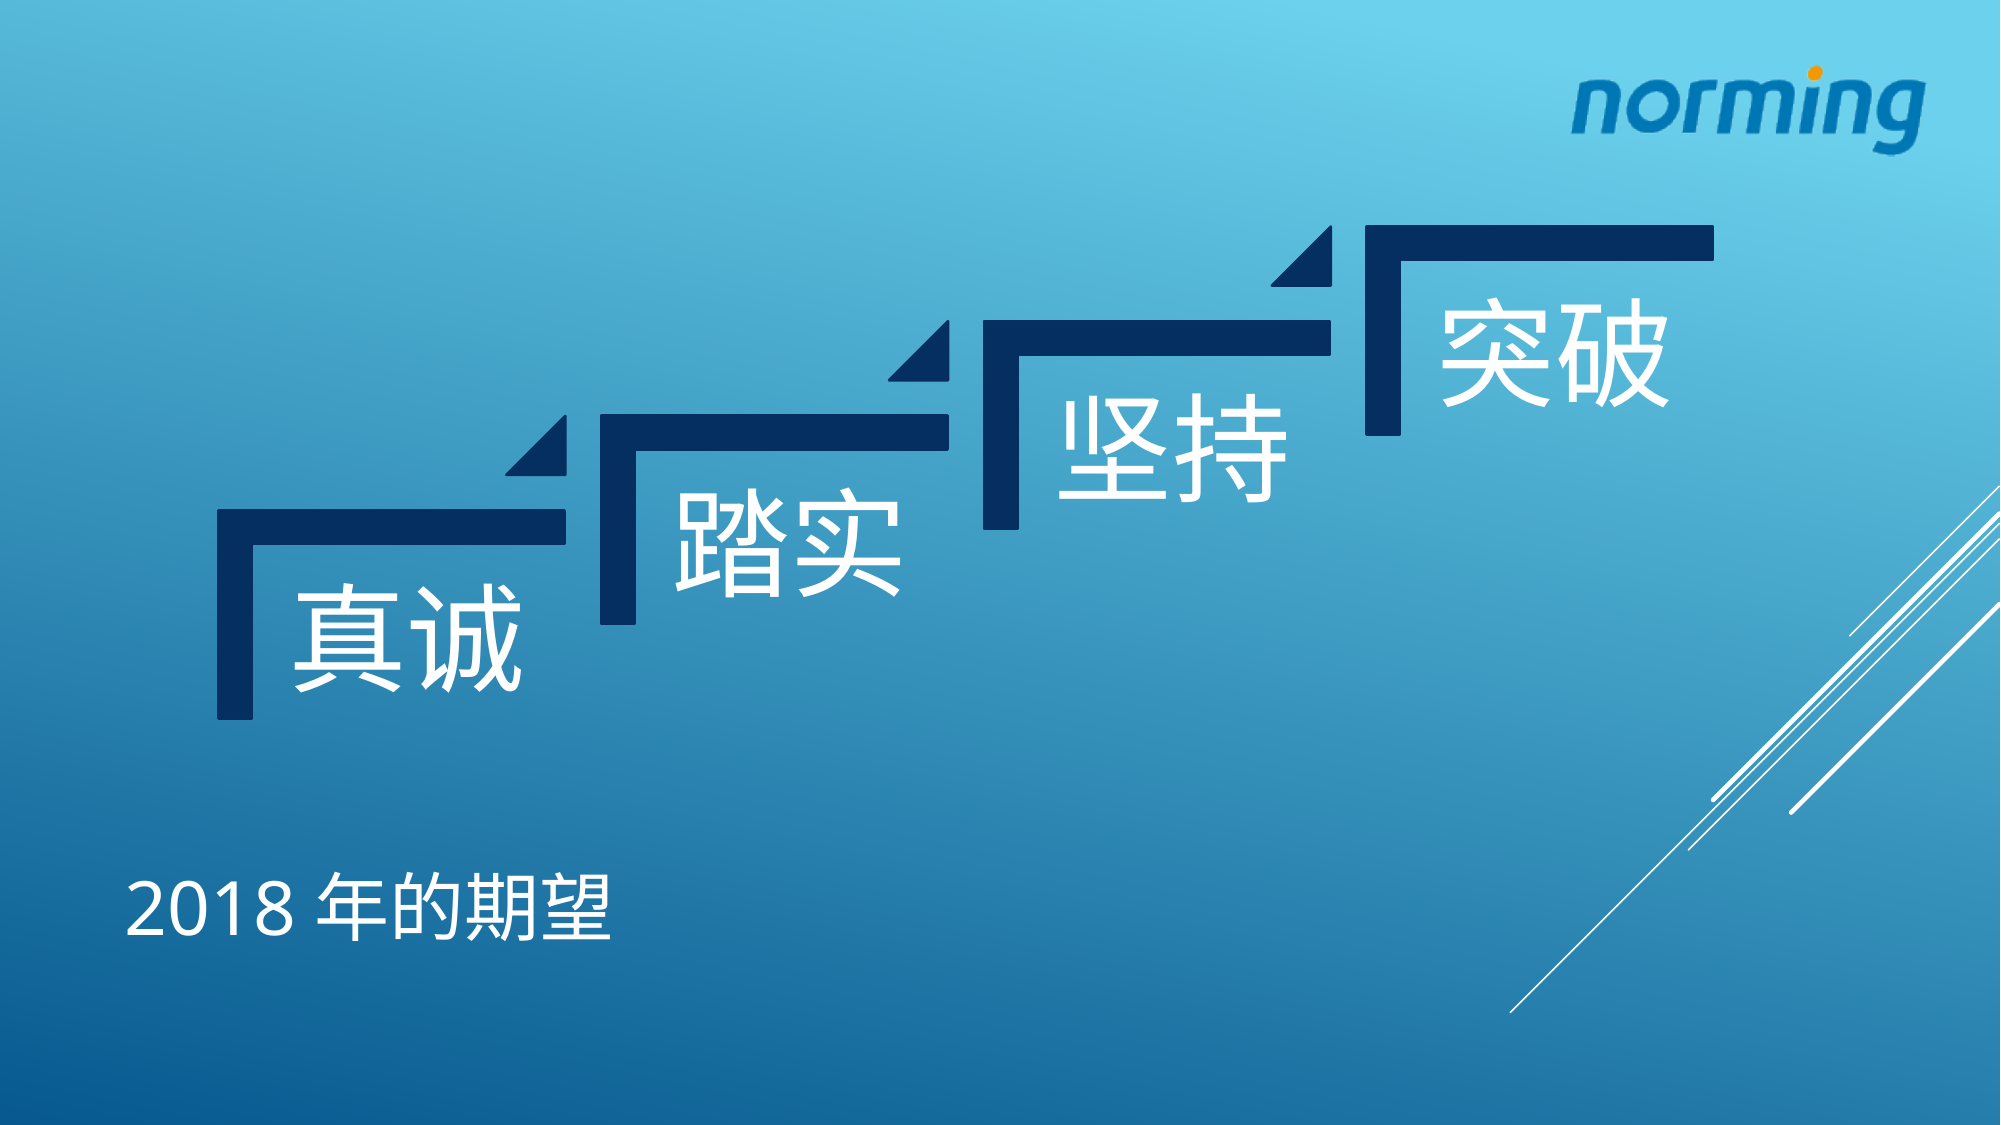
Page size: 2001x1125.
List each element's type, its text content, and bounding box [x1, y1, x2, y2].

picture [1570, 65, 1928, 157]
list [51, 225, 1881, 820]
title 2018年的期望 [109, 820, 1510, 1030]
